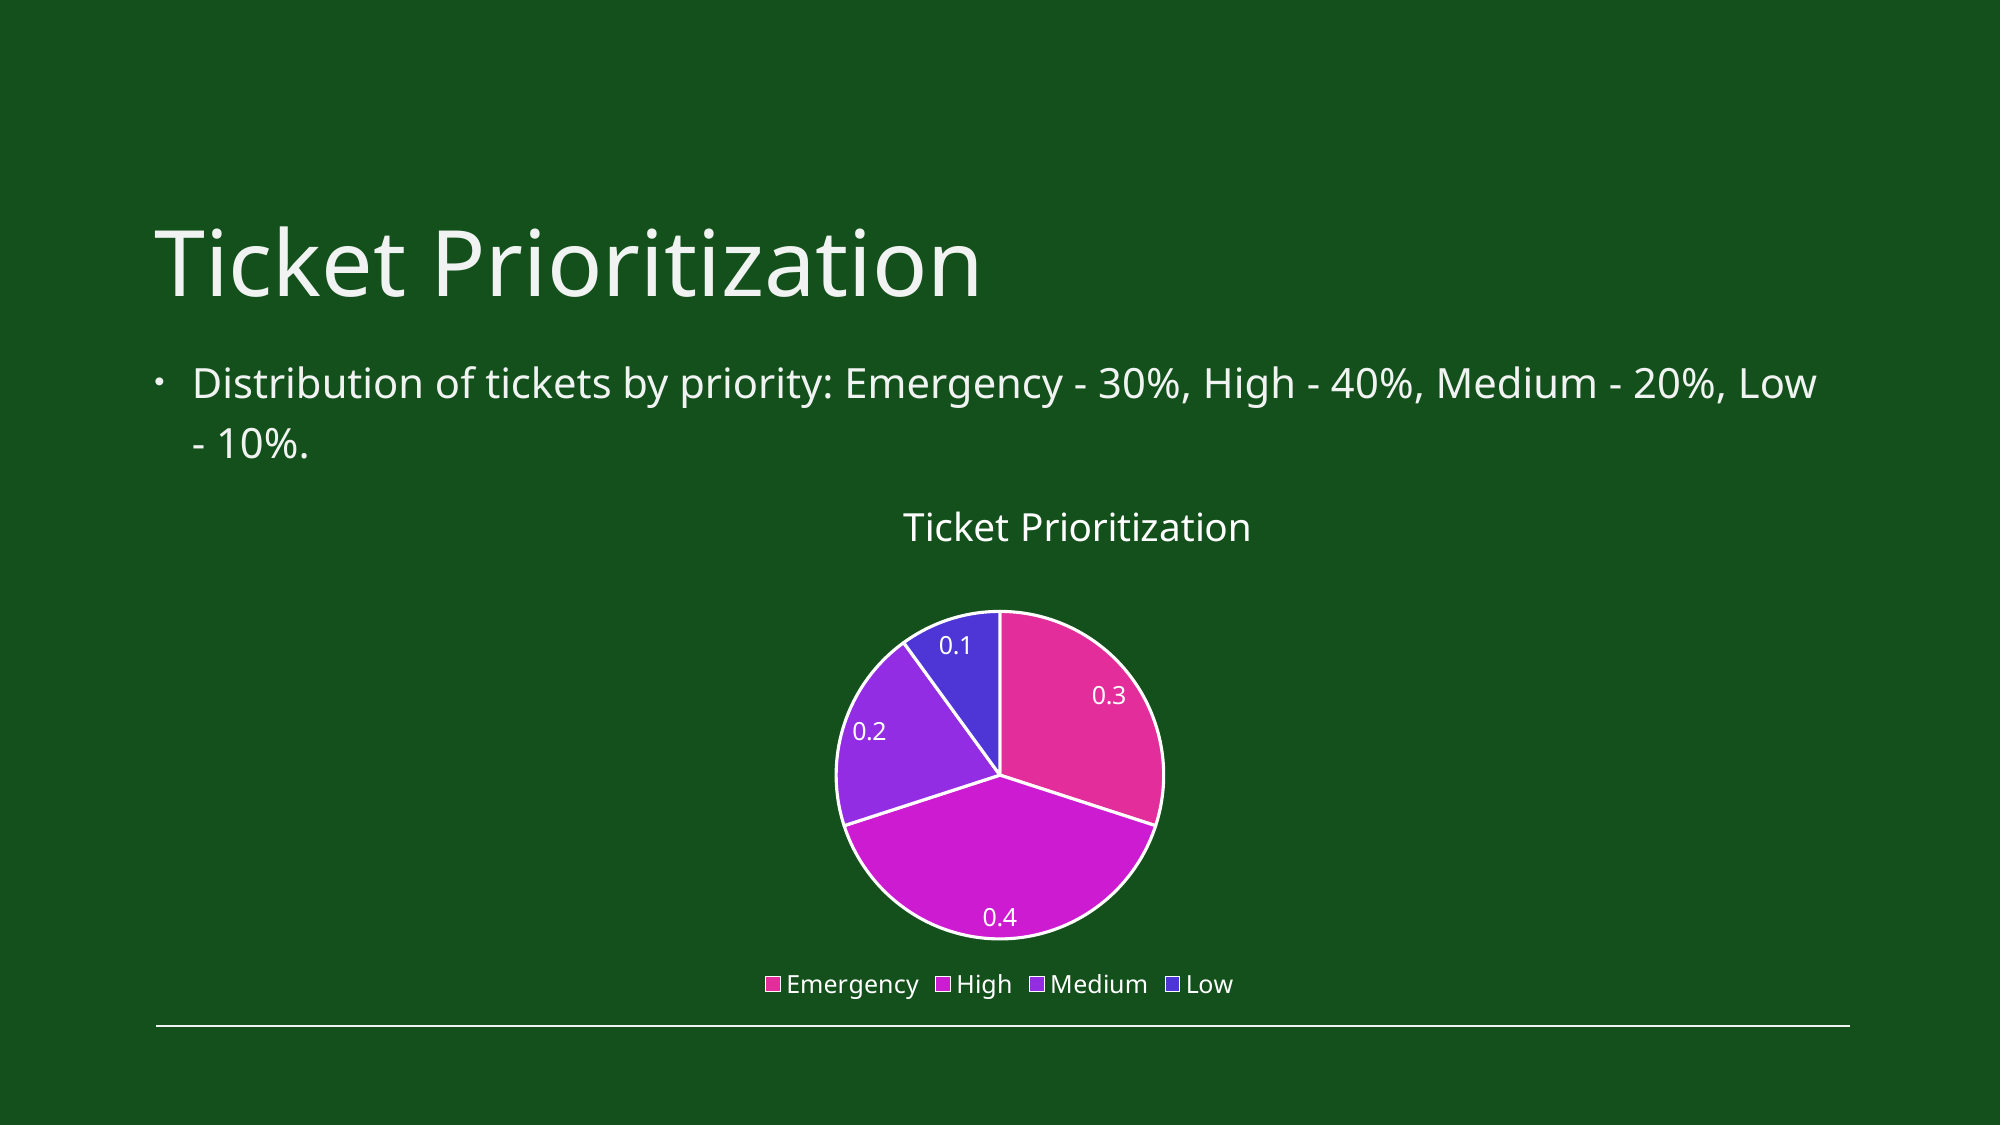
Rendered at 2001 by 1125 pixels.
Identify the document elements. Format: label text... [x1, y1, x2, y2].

chart [332, 466, 1668, 1008]
title Ticket Prioritization [139, 143, 1850, 322]
list Distribution of tickets by priority: Emergency - 30%, High - 40%, Medium - 20%, Low - 10%. [139, 338, 1850, 490]
